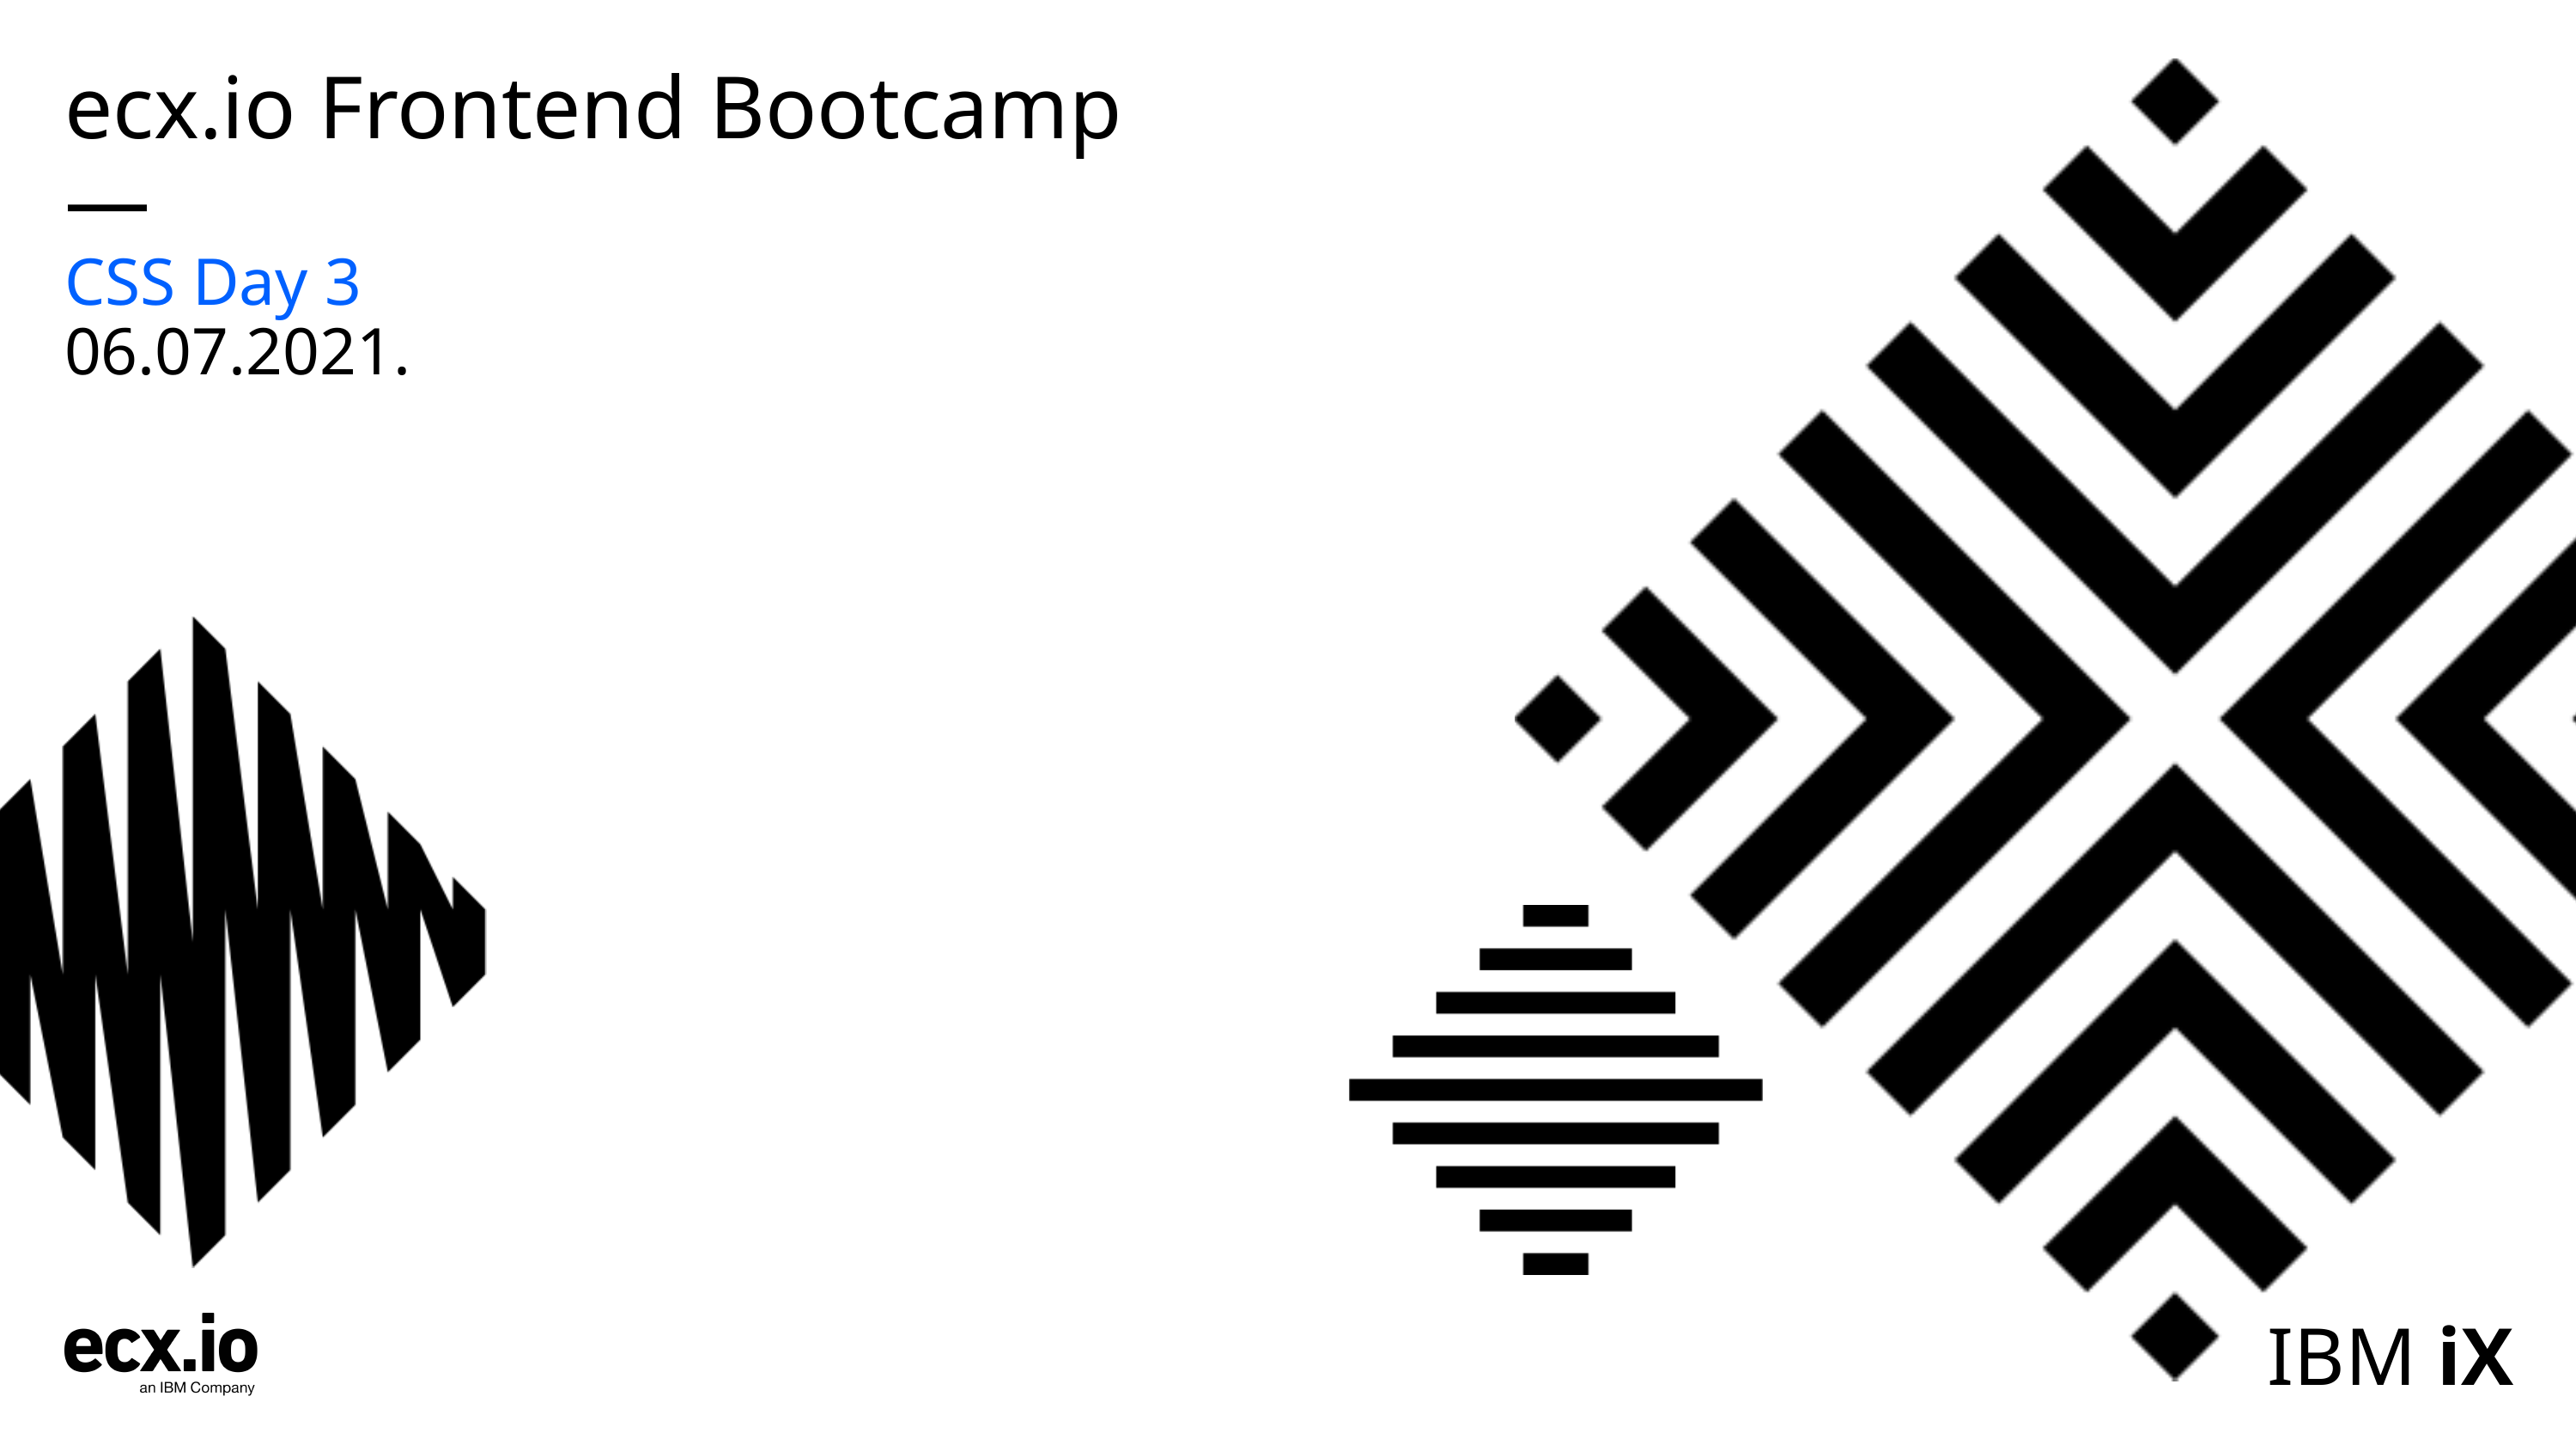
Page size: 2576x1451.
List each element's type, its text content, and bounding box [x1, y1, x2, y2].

picture [0, 616, 487, 1268]
picture [1349, 58, 2576, 1382]
picture [64, 1313, 258, 1396]
title ecx.io Frontend Bootcamp — CSS Day 3 06.07.2021. [64, 64, 1224, 1270]
